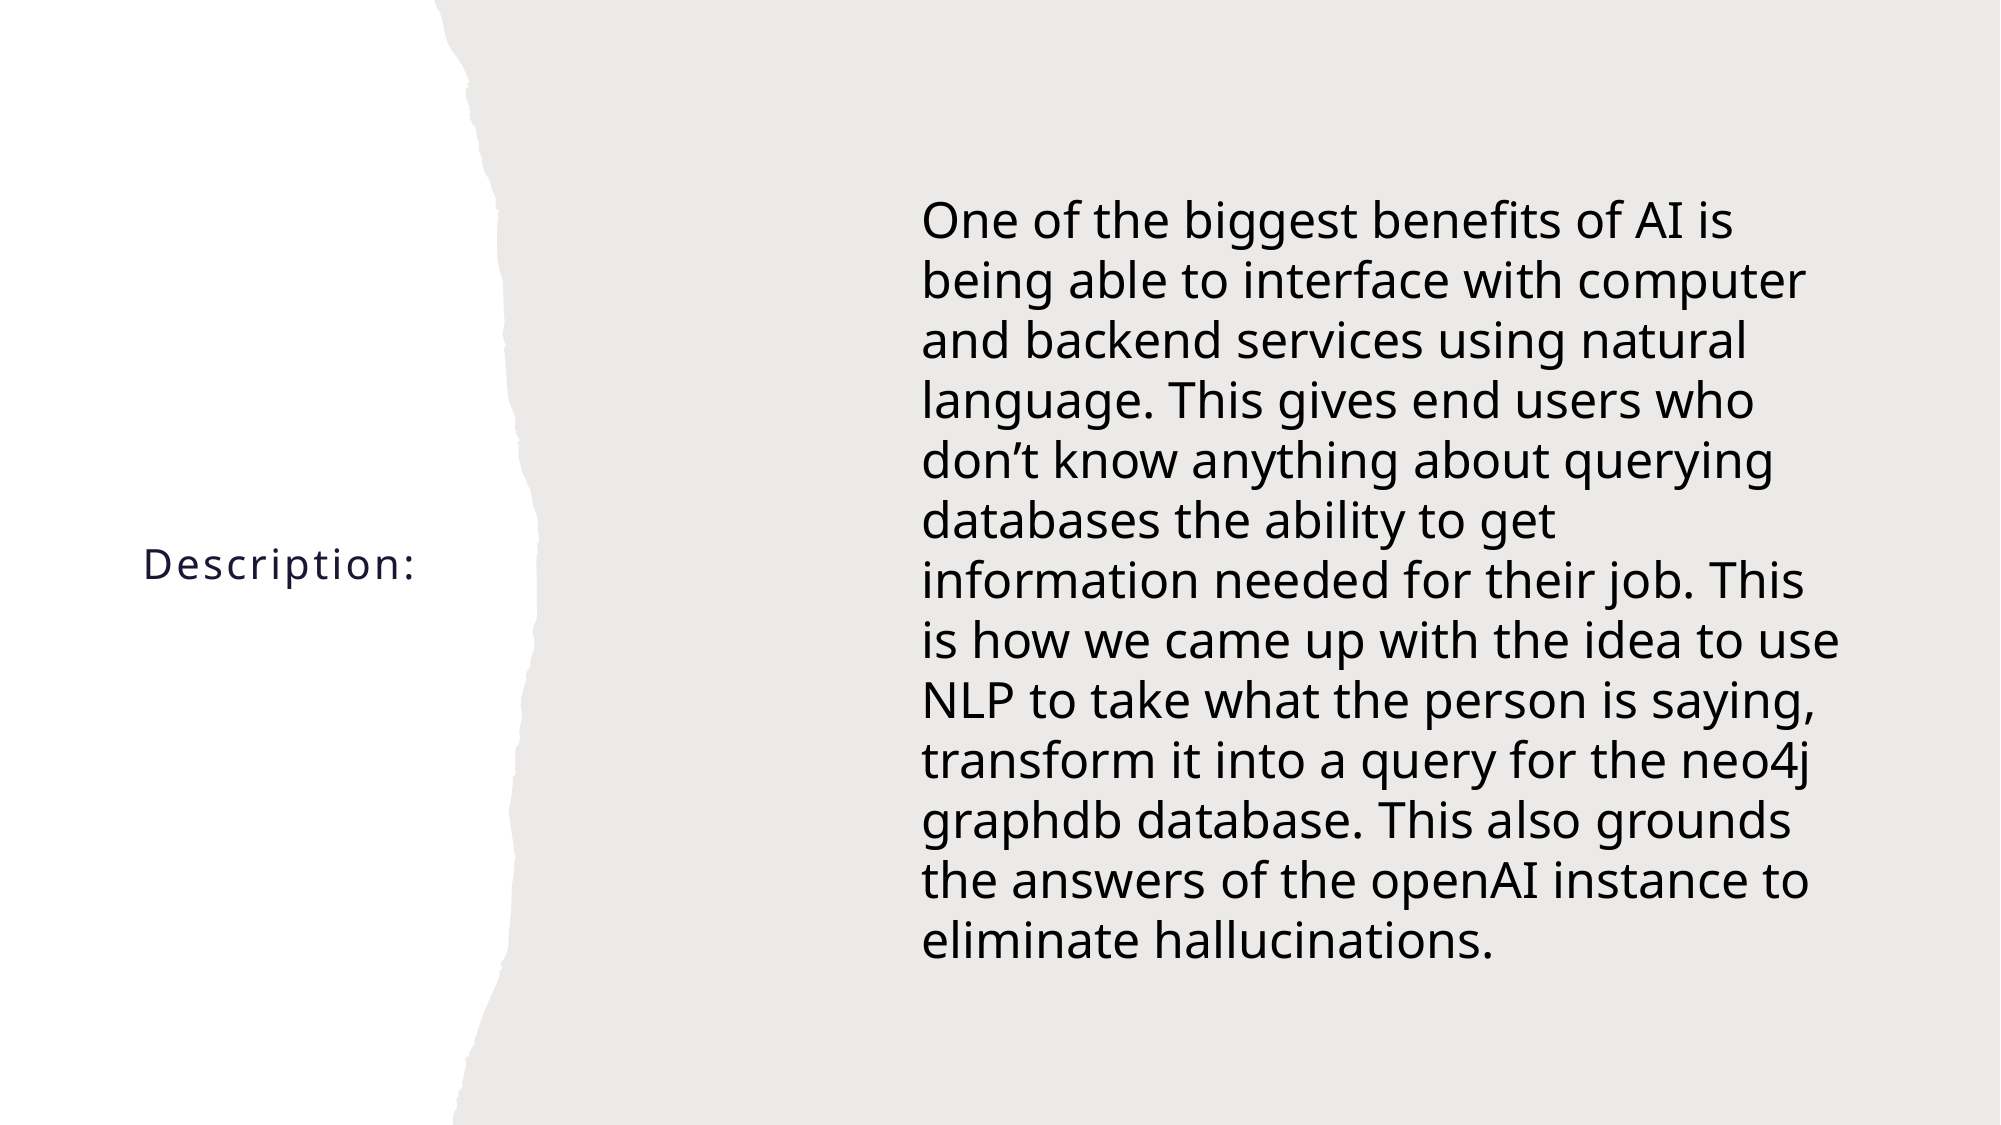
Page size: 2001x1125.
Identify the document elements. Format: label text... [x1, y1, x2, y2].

text_box [0, 0, 538, 1125]
text_box [433, 0, 2000, 1125]
subtitle Description: [102, 301, 469, 824]
text_box One of the biggest benefits of AI is being able to interface with computer and backend services using natural language. This gives end users who don’t know anything about querying databases the ability to get information needed for their job. This is how we came up with the idea to use NLP to take what the person is saying, transform it into a query for the neo4j graphdb database. This also grounds the answers of the openAI instance to eliminate hallucinations. [906, 181, 1861, 977]
